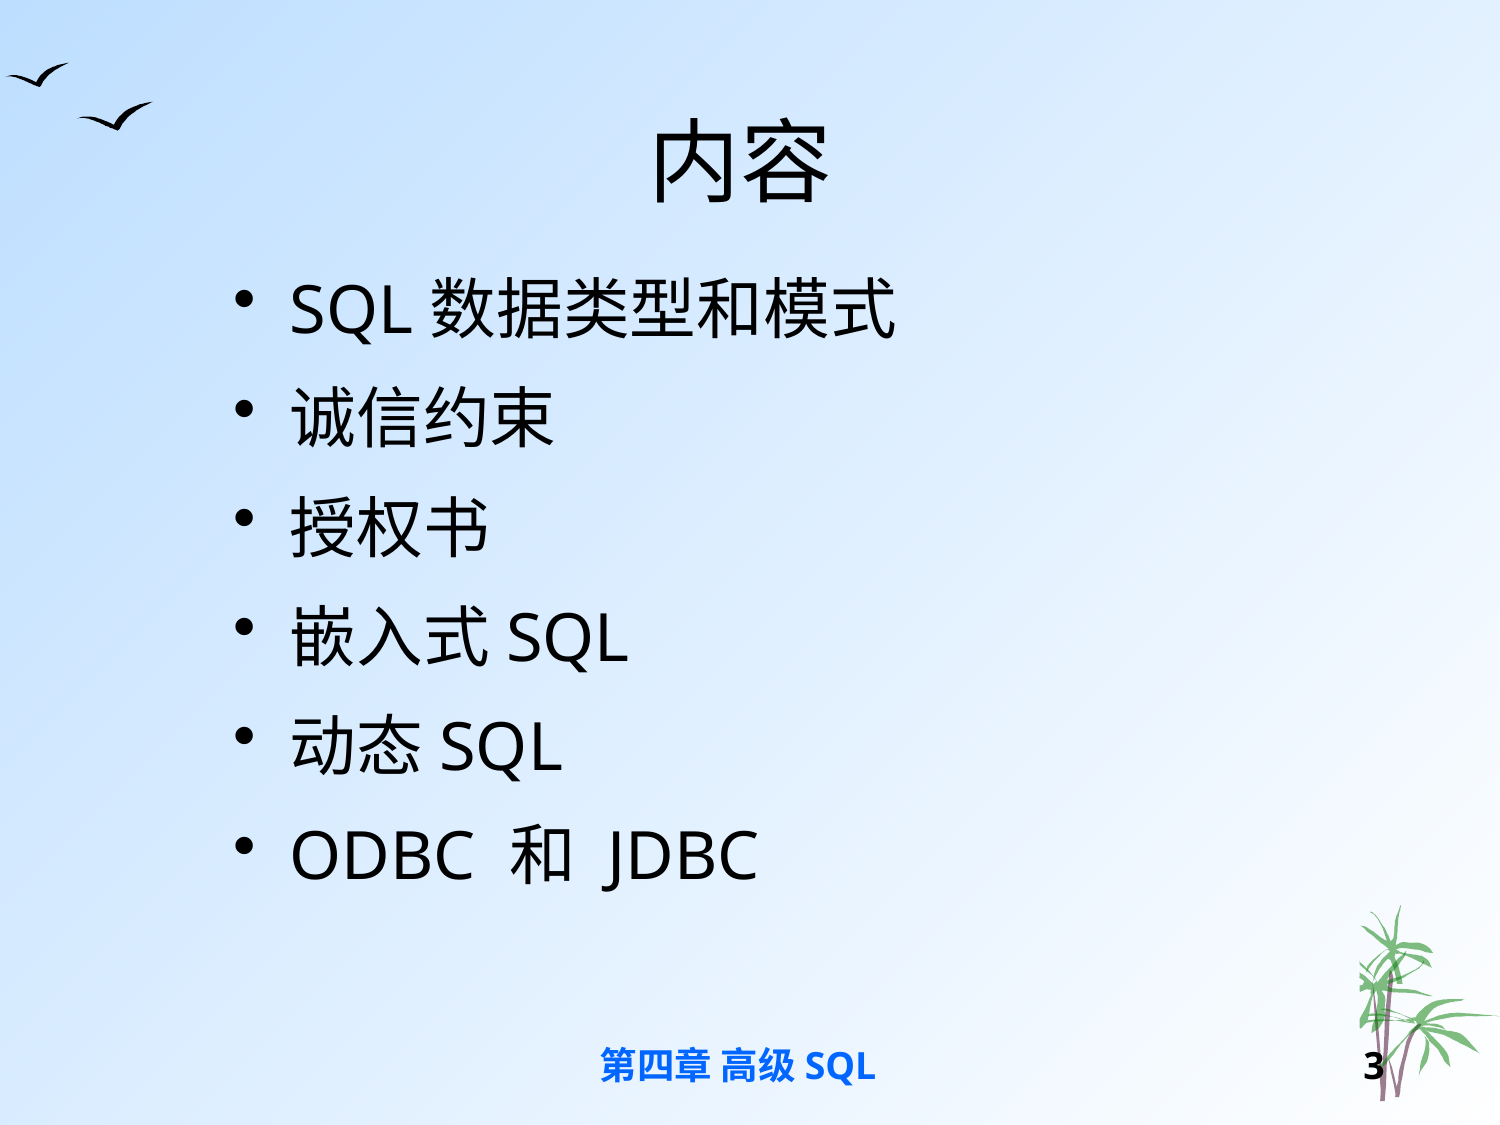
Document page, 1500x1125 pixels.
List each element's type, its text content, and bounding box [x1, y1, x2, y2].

title 内容 [64, 66, 1437, 221]
slide_number 2 [1087, 1034, 1400, 1110]
footer 第四章 高级SQL [395, 1034, 1081, 1110]
list SQL数据类型和模式 诚信约束 授权书 嵌入式SQL 动态SQL ODBC 和 JDBC [218, 243, 1376, 976]
